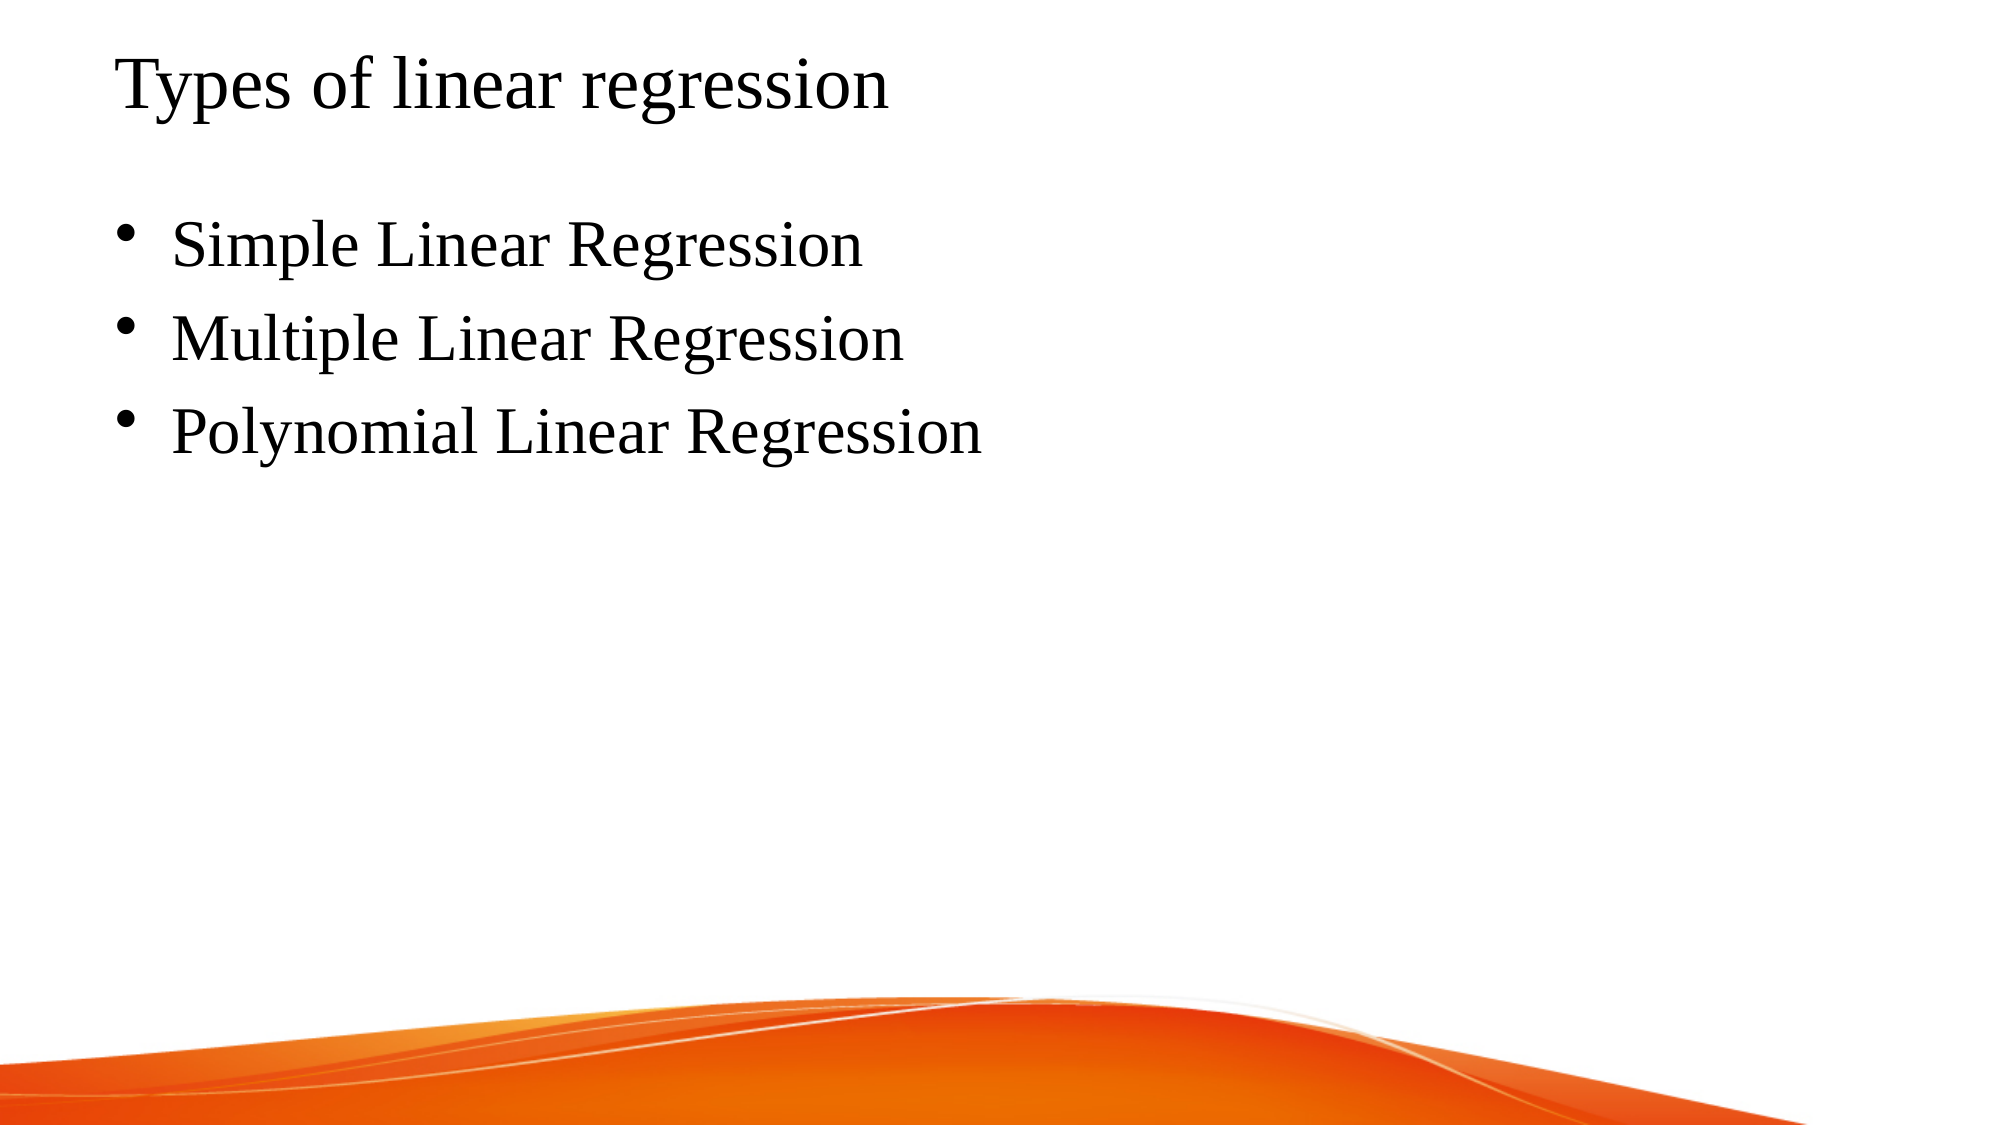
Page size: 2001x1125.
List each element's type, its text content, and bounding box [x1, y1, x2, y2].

picture [0, 0, 2000, 1125]
title Types of linear regression [99, 30, 1901, 127]
list Simple Linear Regression Multiple Linear Regression Polynomial Linear Regression [99, 192, 1901, 1006]
